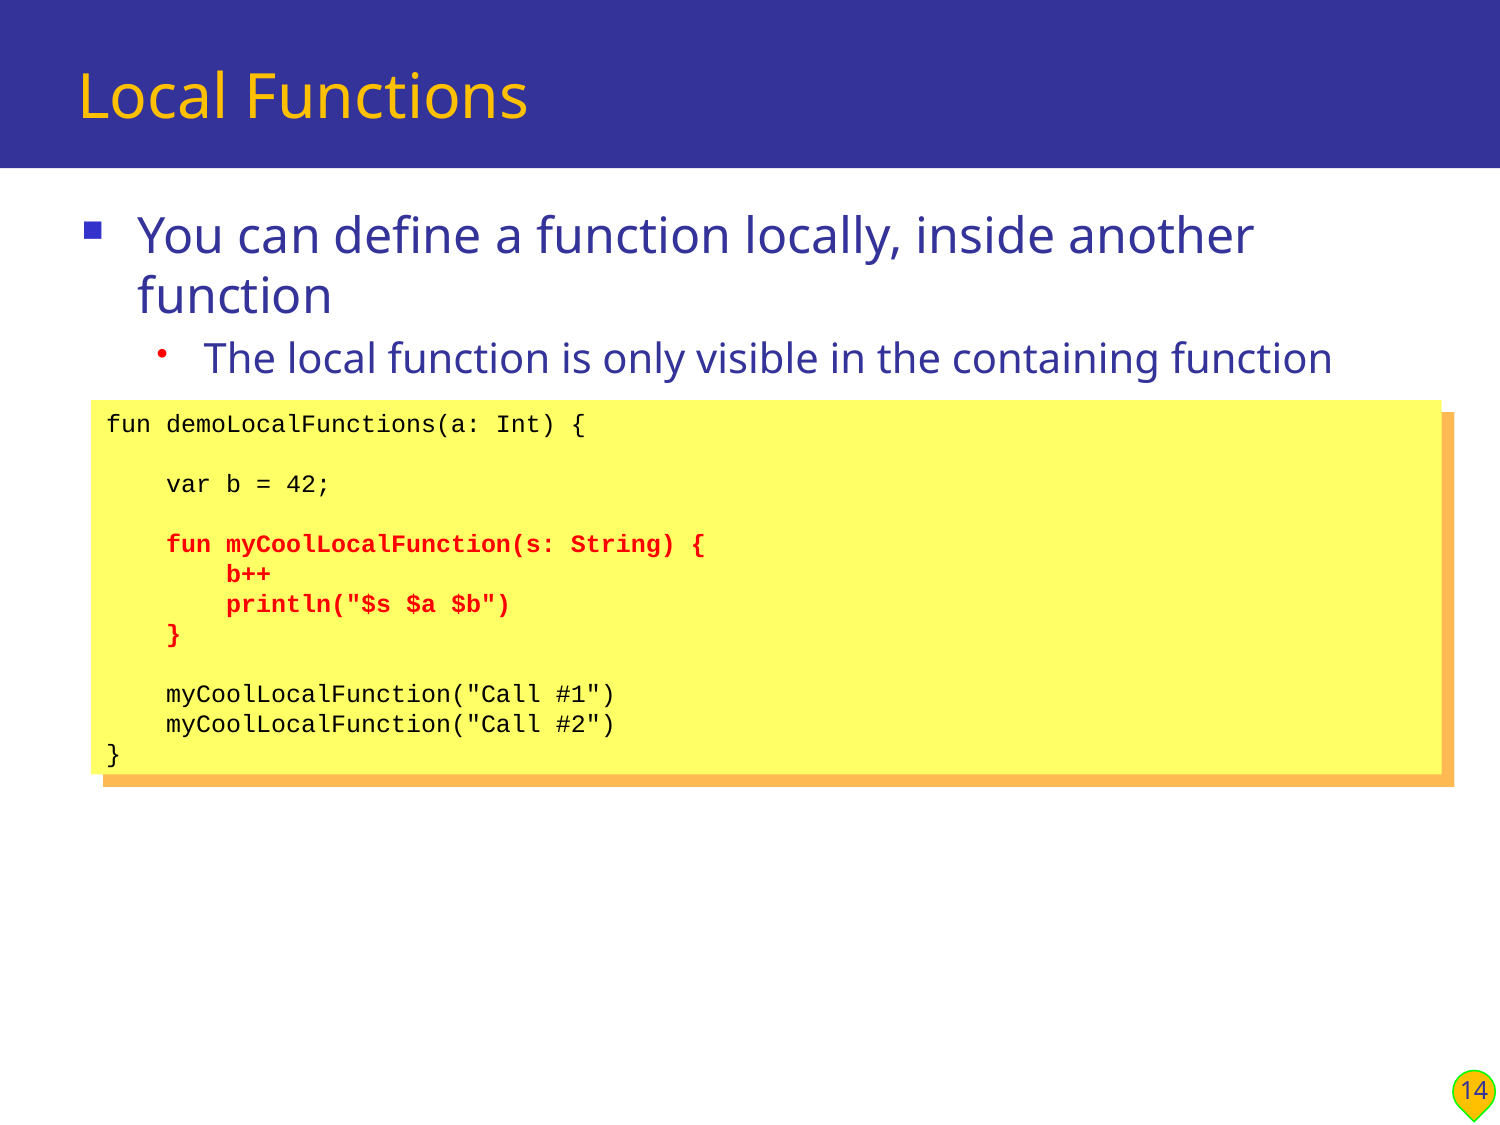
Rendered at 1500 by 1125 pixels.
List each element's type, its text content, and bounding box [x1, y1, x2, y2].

list You can define a function locally, inside another function The local function is only visible in the containing function The local function can access variables in the containing function [66, 196, 1460, 1007]
footer 14 [1431, 1040, 1500, 1117]
text_box fun demoLocalFunctions(a: Int) { var b = 42; fun myCoolLocalFunction(s: String) { b++ println("$s $a $b") } myCoolLocalFunction("Call #1") myCoolLocalFunction("Call #2") } [91, 400, 1442, 775]
title Local Functions [61, 24, 1465, 139]
